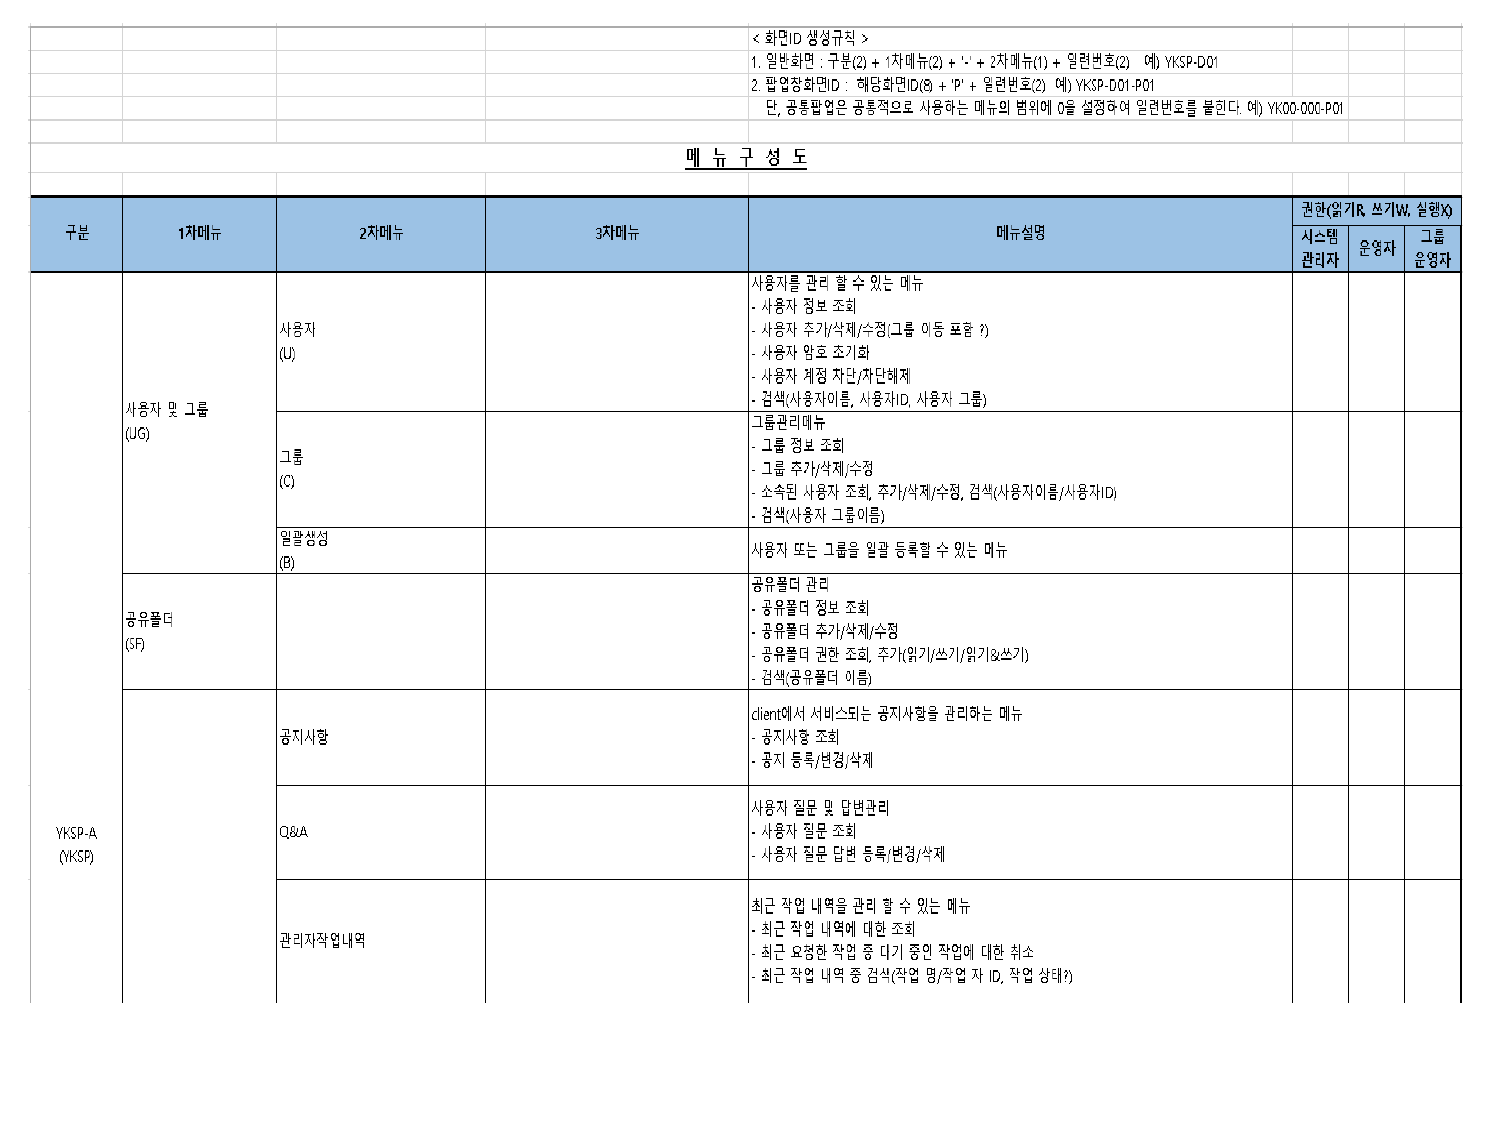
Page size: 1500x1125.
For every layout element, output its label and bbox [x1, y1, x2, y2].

picture [28, 23, 1463, 1004]
